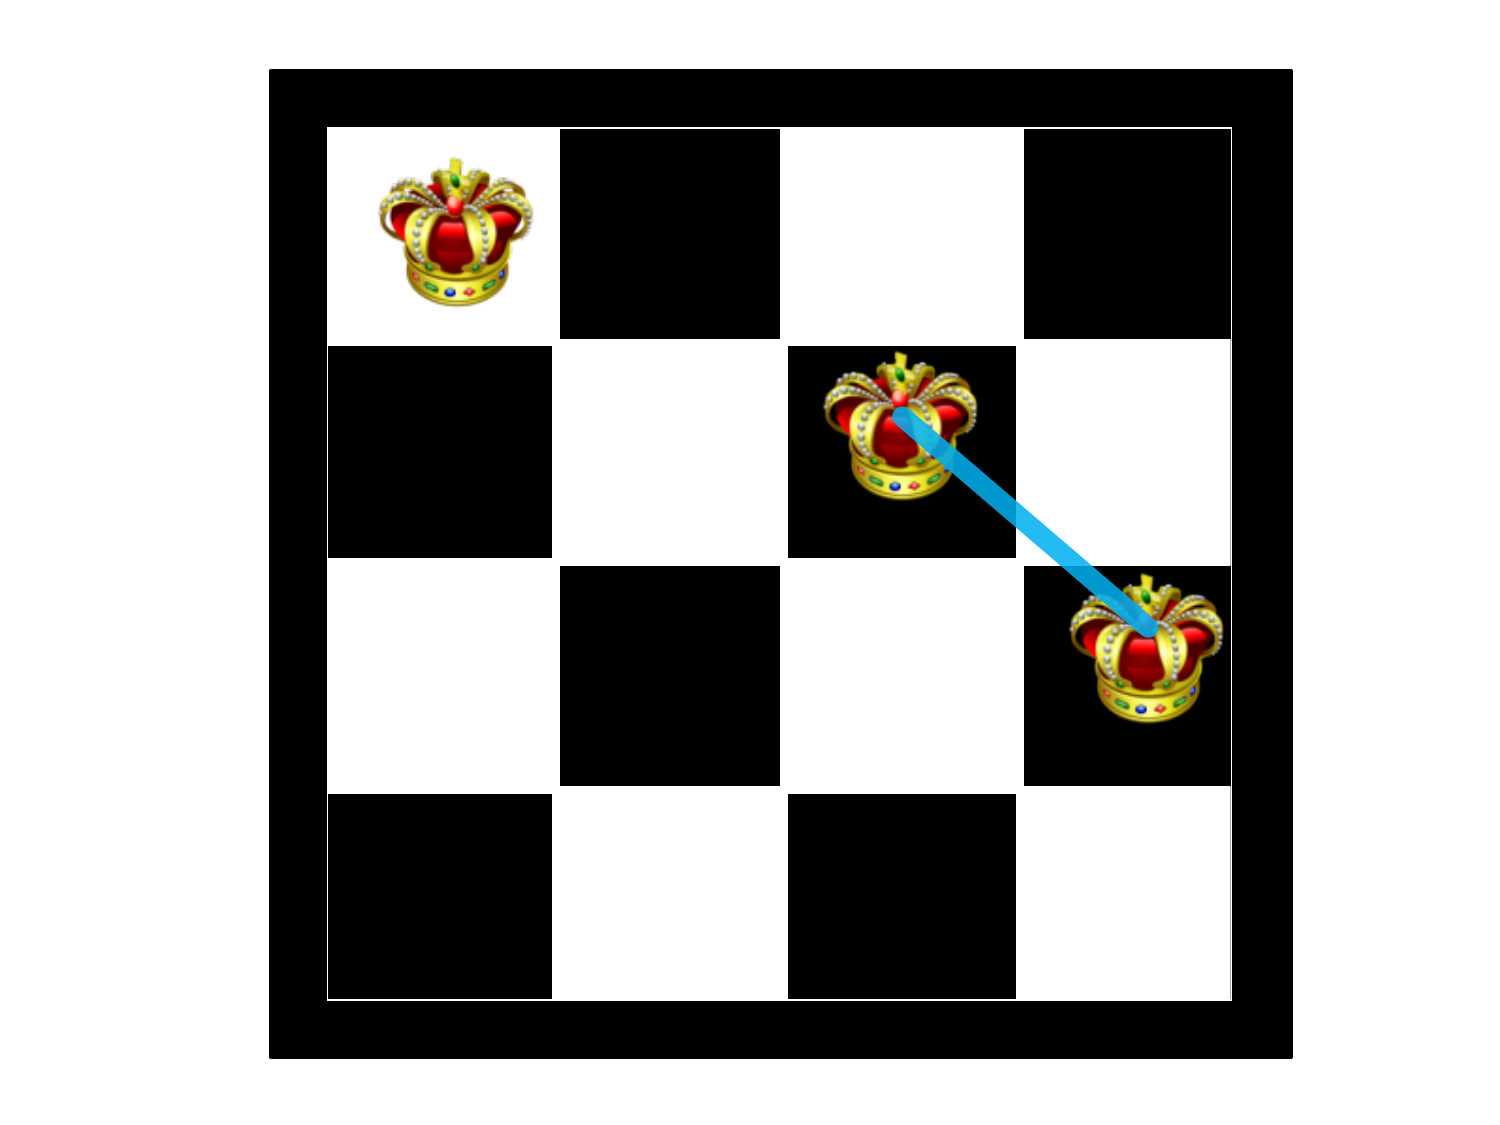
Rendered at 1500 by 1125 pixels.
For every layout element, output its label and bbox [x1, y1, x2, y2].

text_box [269, 69, 1293, 1059]
picture [327, 128, 1231, 1000]
text_box [902, 416, 1149, 628]
